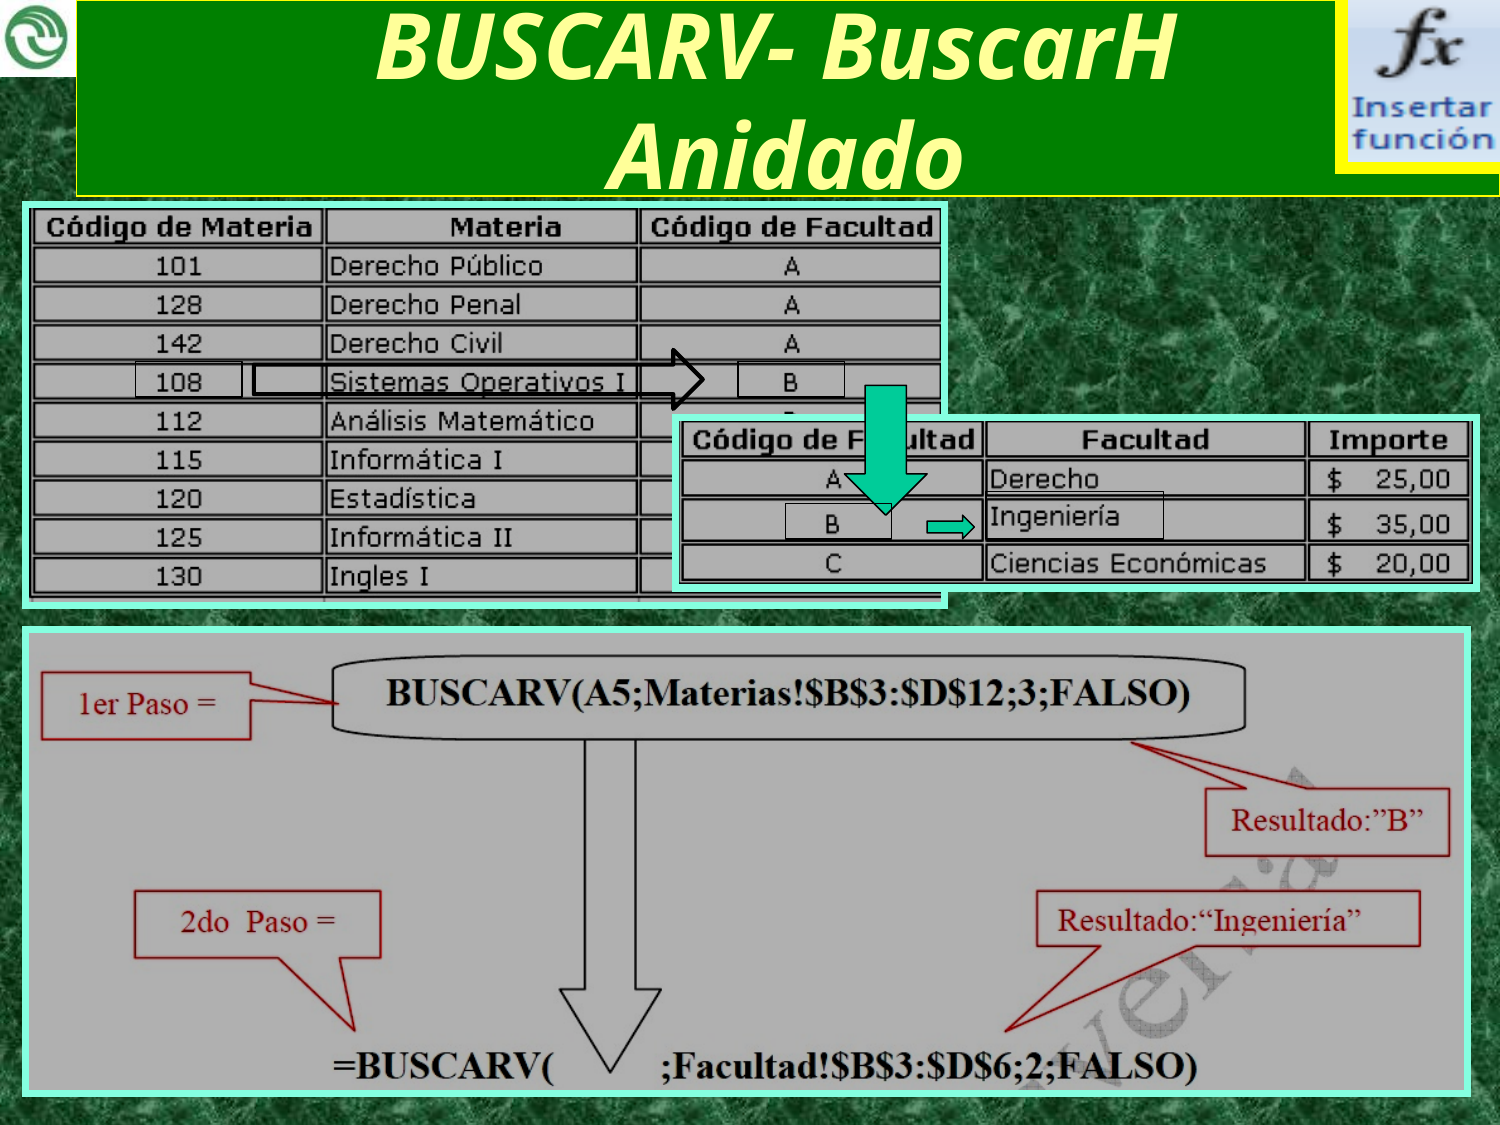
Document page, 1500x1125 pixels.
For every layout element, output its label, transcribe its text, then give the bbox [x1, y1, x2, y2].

picture [1347, 0, 1500, 163]
title BUSCARV- BuscarH Anidado [76, 0, 1500, 197]
picture [0, 0, 1500, 1125]
